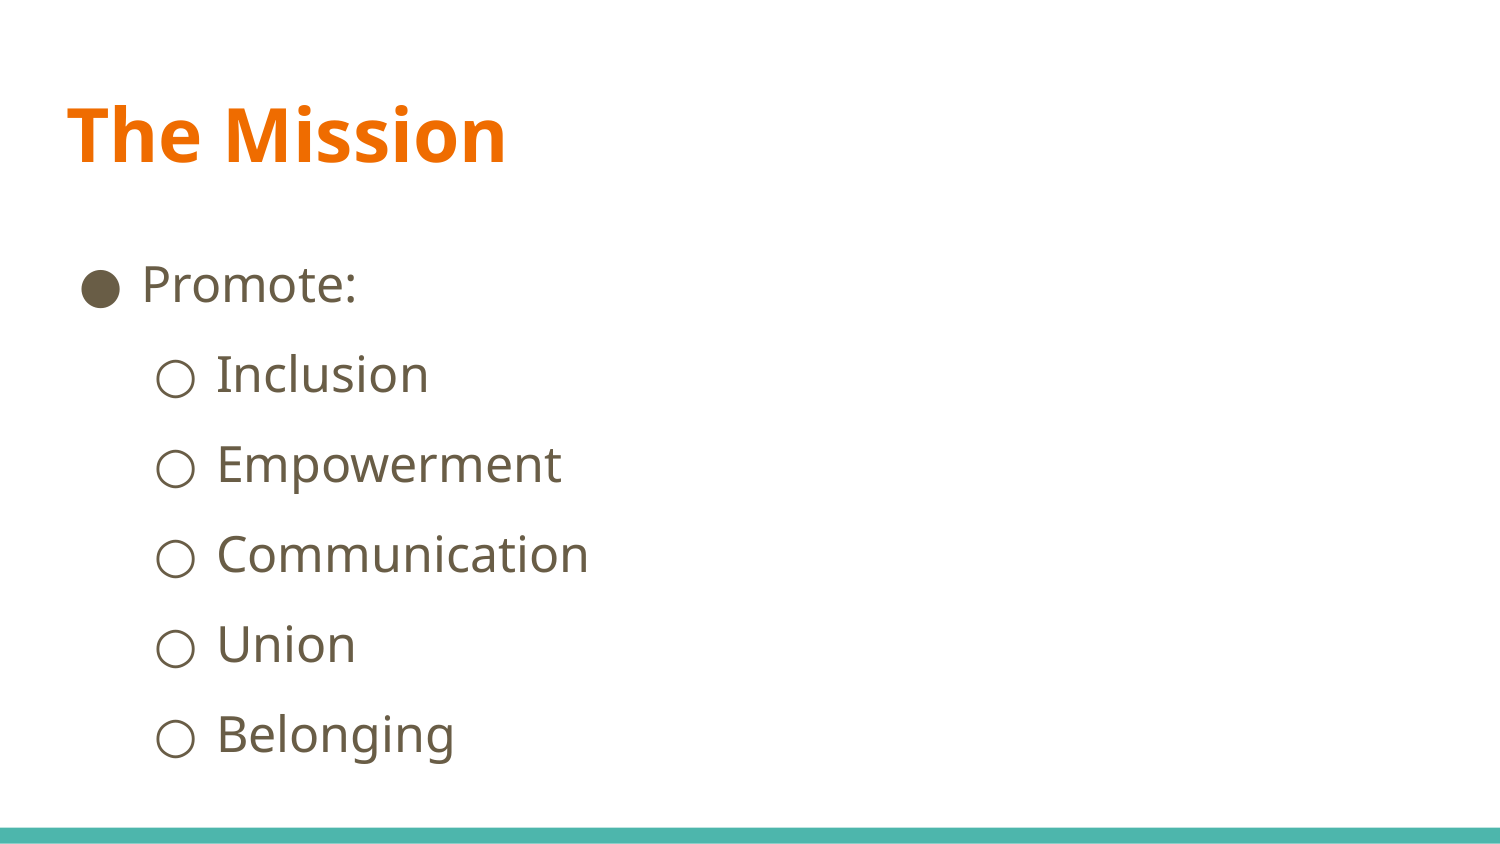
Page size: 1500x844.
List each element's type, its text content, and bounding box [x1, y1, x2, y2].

title The Mission [51, 72, 1449, 189]
list Promote: Inclusion Empowerment Communication Union Belonging [51, 207, 1449, 750]
